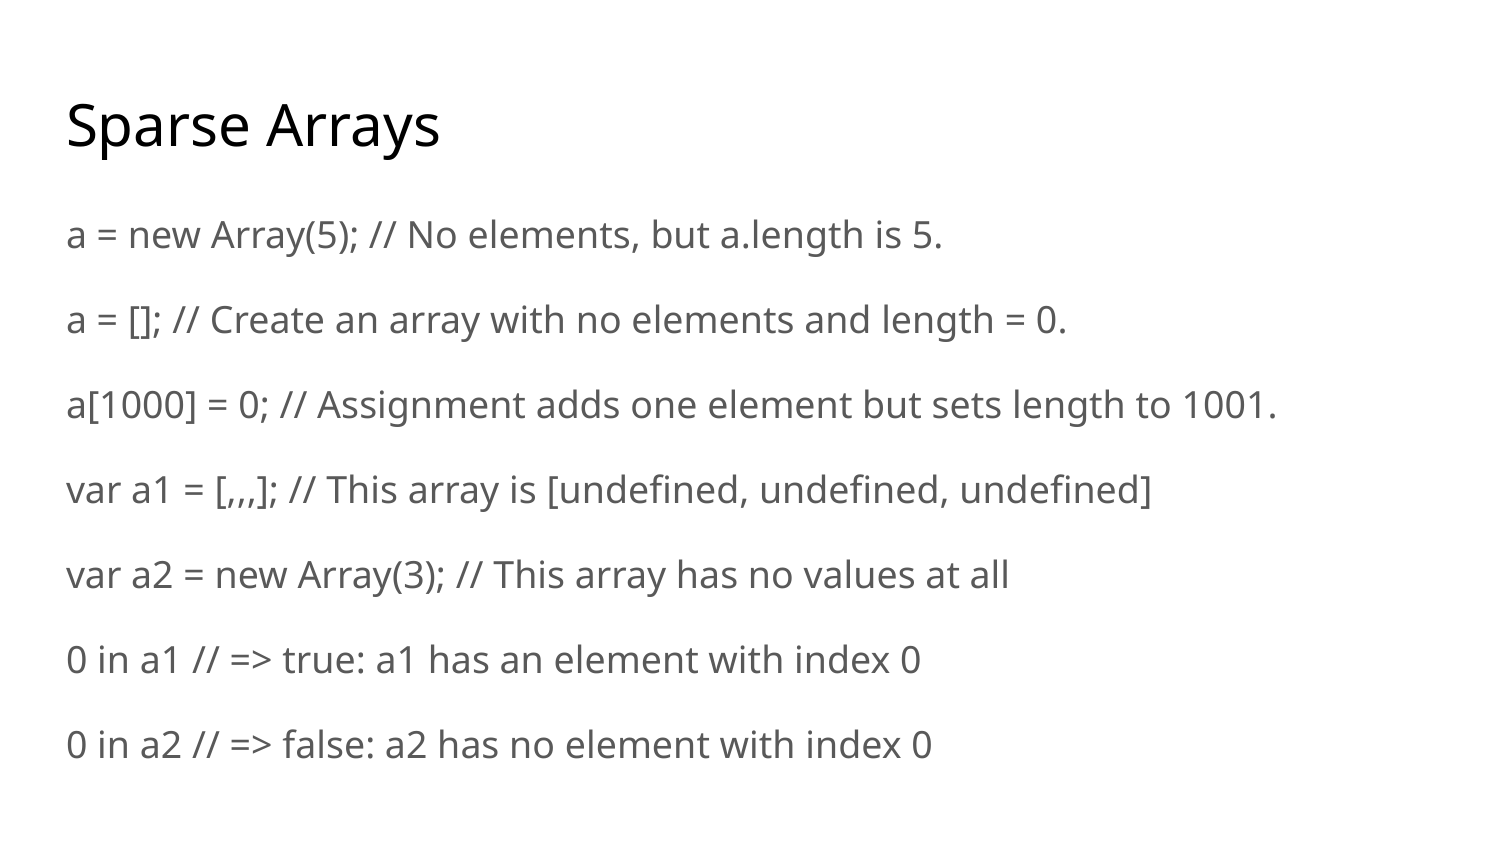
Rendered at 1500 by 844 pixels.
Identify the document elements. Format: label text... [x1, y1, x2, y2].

title Sparse Arrays [51, 72, 1449, 167]
list a = new Array(5); // No elements, but a.length is 5. a = []; // Create an array with no elements and length = 0. a[1000] = 0; // Assignment adds one element but sets length to 1001. var a1 = [,,,]; // This array is [undefined, undefined, undefined] var a2 = new Array(3); // This array has no values at all 0 in a1 // => true: a1 has an element with index 0 0 in a2 // => false: a2 has no element with index 0 [51, 189, 1449, 750]
